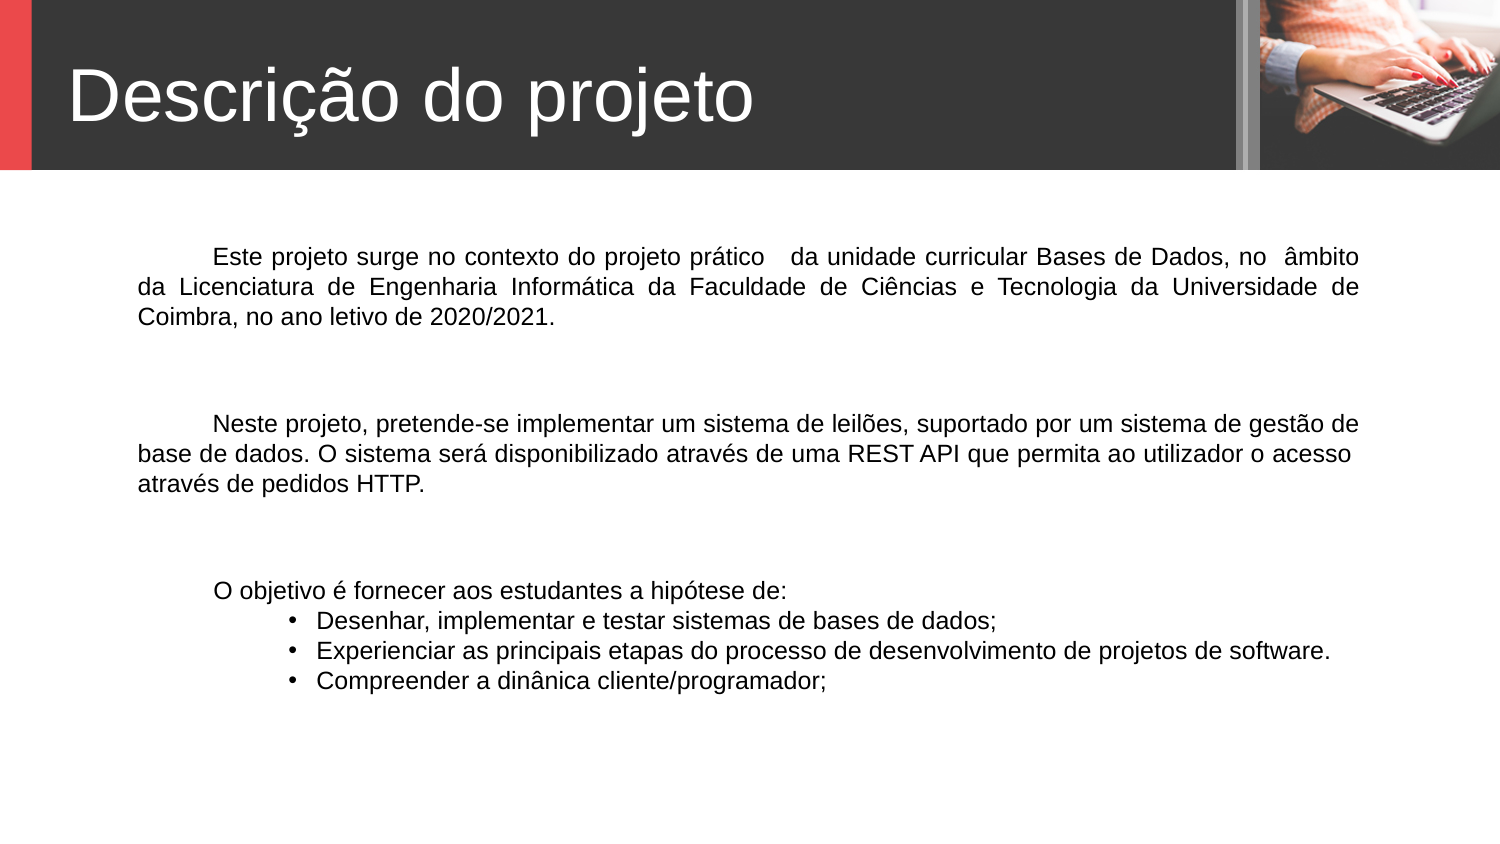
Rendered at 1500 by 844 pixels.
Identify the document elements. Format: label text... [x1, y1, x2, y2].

picture [0, 0, 1500, 844]
list Descrição do projeto [53, 43, 1235, 139]
text_box Este projeto surge no contexto do projeto prático da unidade curricular Bases de Dados, no âmbito da Licenciatura de Engenharia Informática da Faculdade de Ciências e Tecnologia da Universidade de Coimbra, no ano letivo de 2020/2021. [122, 233, 1377, 338]
text_box Neste projeto, pretende-se implementar um sistema de leilões, suportado por um sistema de gestão de base de dados. O sistema será disponibilizado através de uma REST API que permita ao utilizador o acesso através de pedidos HTTP. [122, 400, 1377, 505]
text_box O objetivo é fornecer aos estudantes a hipótese de: Desenhar, implementar e testar sistemas de bases de dados; Experienciar as principais etapas do processo de desenvolvimento de projetos de software. Compreender a dinânica cliente/programador; [123, 567, 1378, 702]
